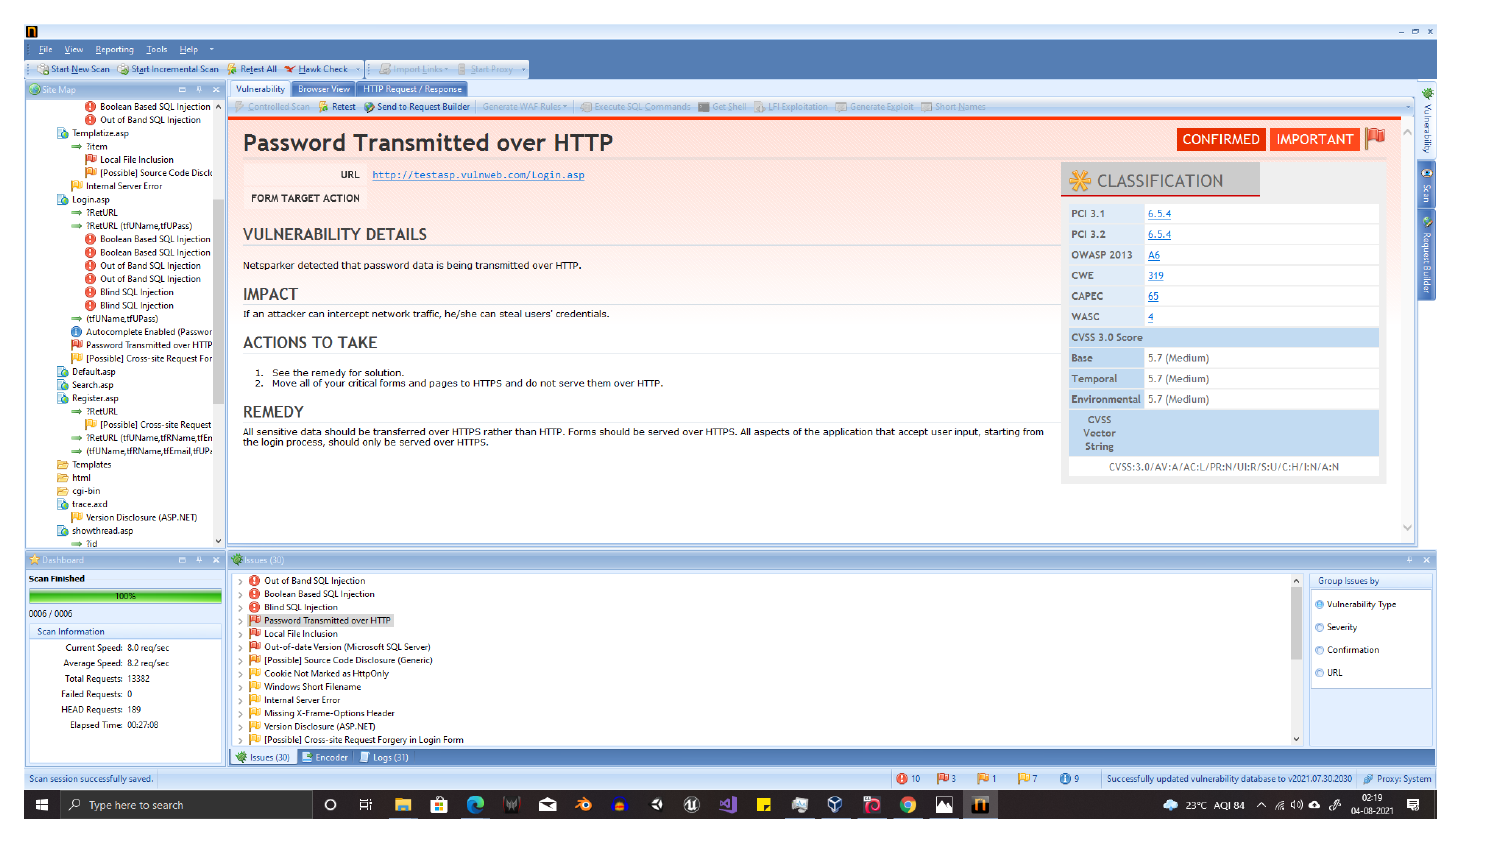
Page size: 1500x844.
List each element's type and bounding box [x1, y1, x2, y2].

picture [24, 24, 1437, 819]
